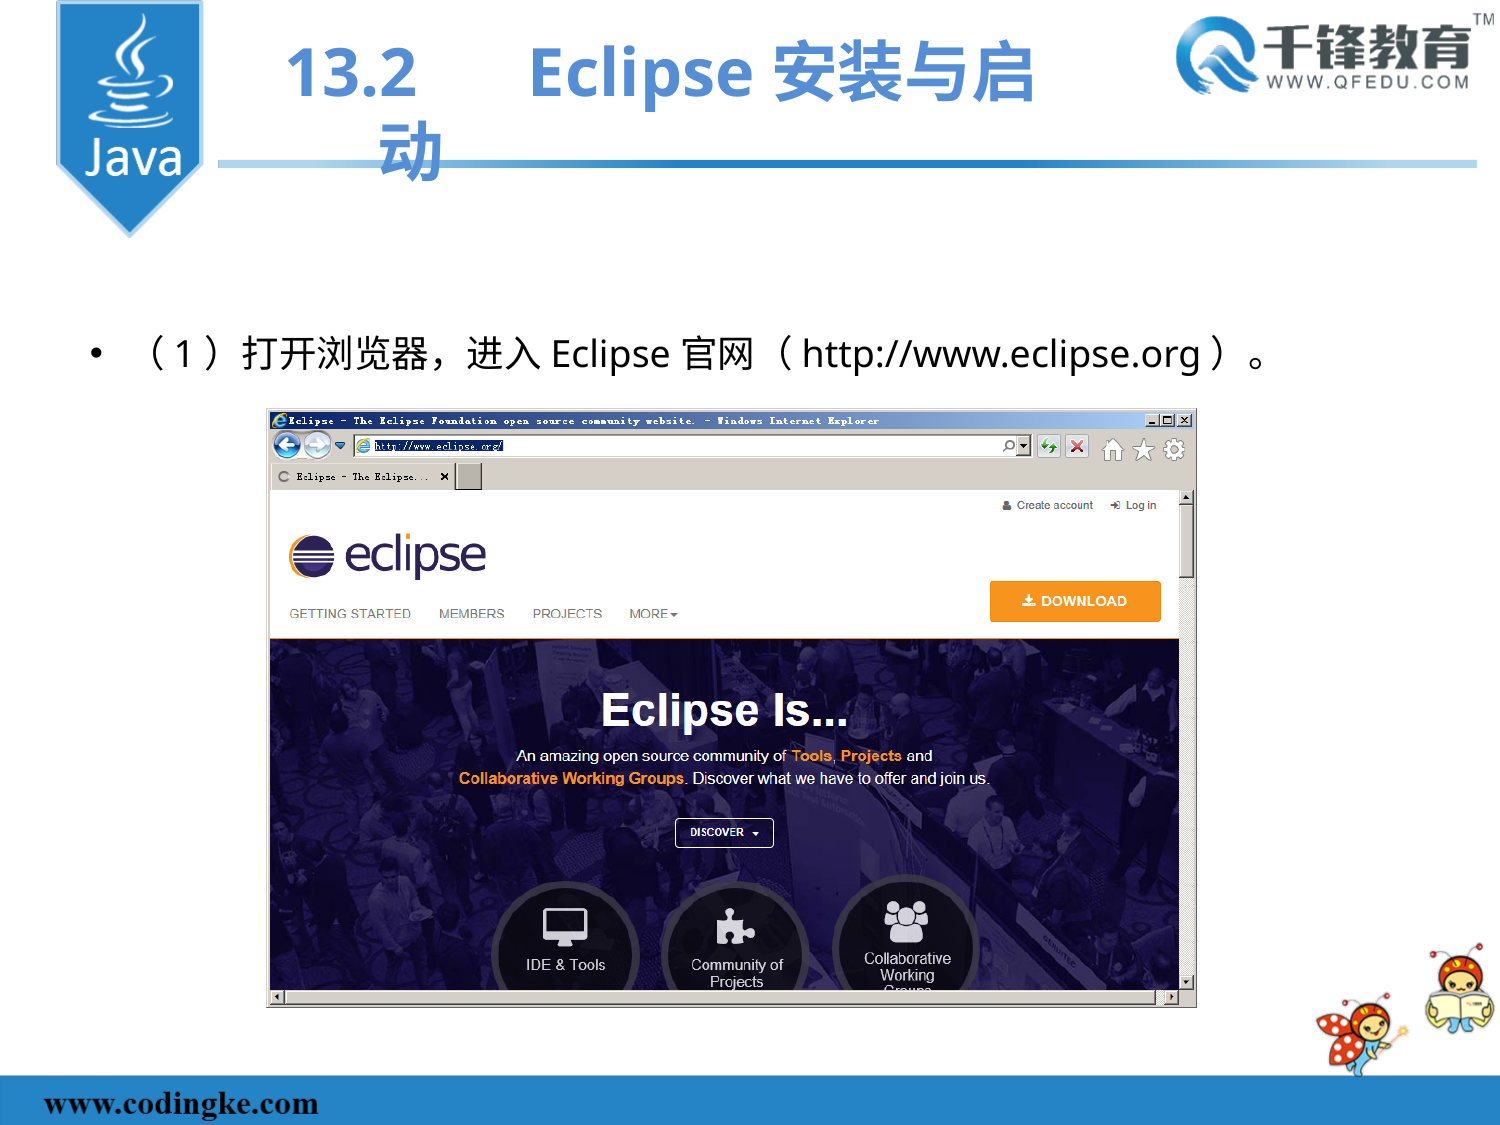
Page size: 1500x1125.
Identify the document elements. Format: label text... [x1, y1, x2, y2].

text_box 13.2 Eclipse安装与启动 [269, 63, 1081, 156]
text_box （1）打开浏览器，进入Eclipse官网（http://www.eclipse.org）。 [0, 239, 1412, 383]
picture [0, 0, 1500, 1125]
